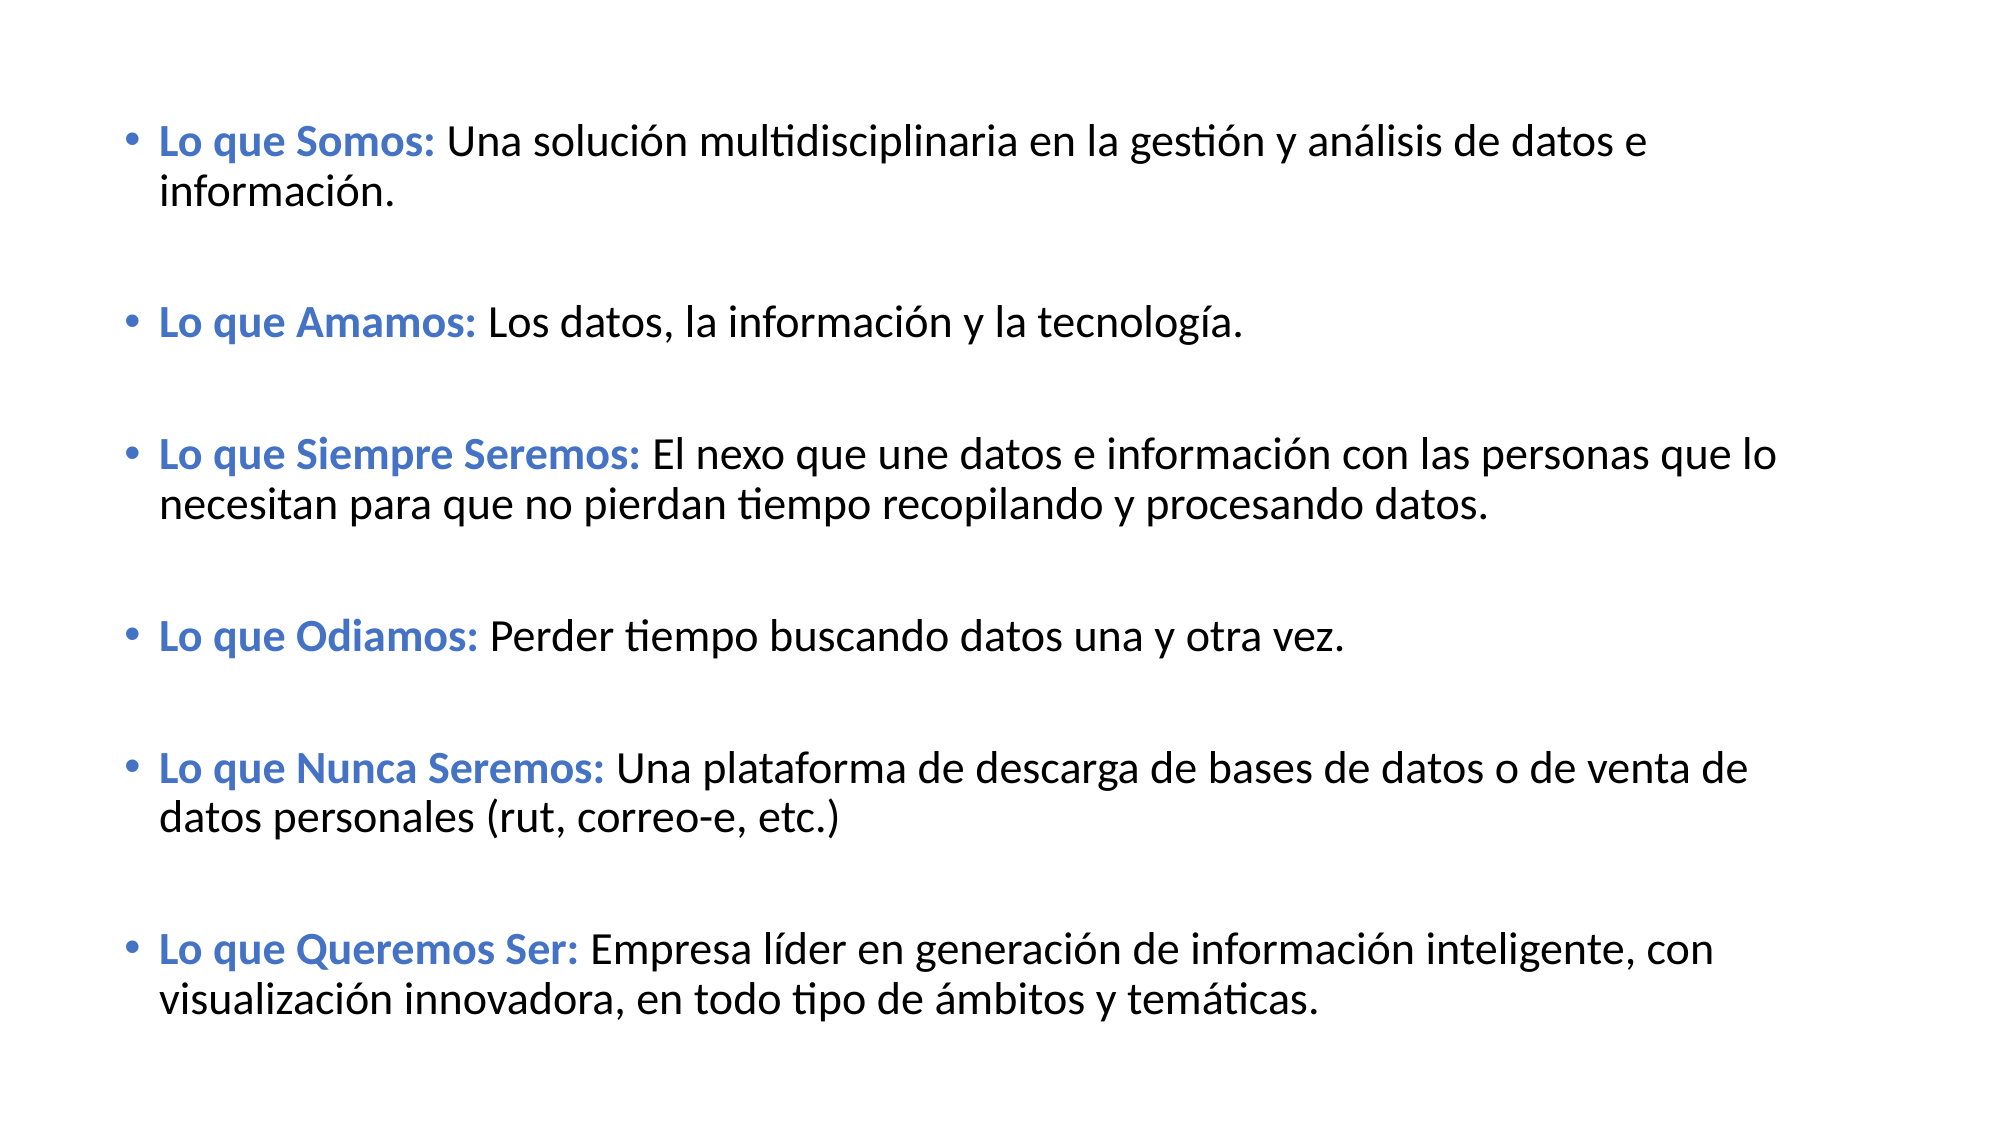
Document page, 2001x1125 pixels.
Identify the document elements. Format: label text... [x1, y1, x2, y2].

list Lo que Somos: Una solución multidisciplinaria en la gestión y análisis de datos e información. Lo que Amamos: Los datos, la información y la tecnología. Lo que Siempre Seremos: El nexo que une datos e información con las personas que lo necesitan para que no pierdan tiempo recopilando y procesando datos. Lo que Odiamos: Perder tiempo buscando datos una y otra vez. Lo que Nunca Seremos: Una plataforma de descarga de bases de datos o de venta de datos personales (rut, correo-e, etc.) Lo que Queremos Ser: Empresa líder en generación de información inteligente, con visualización innovadora, en todo tipo de ámbitos y temáticas. [109, 109, 1835, 1041]
